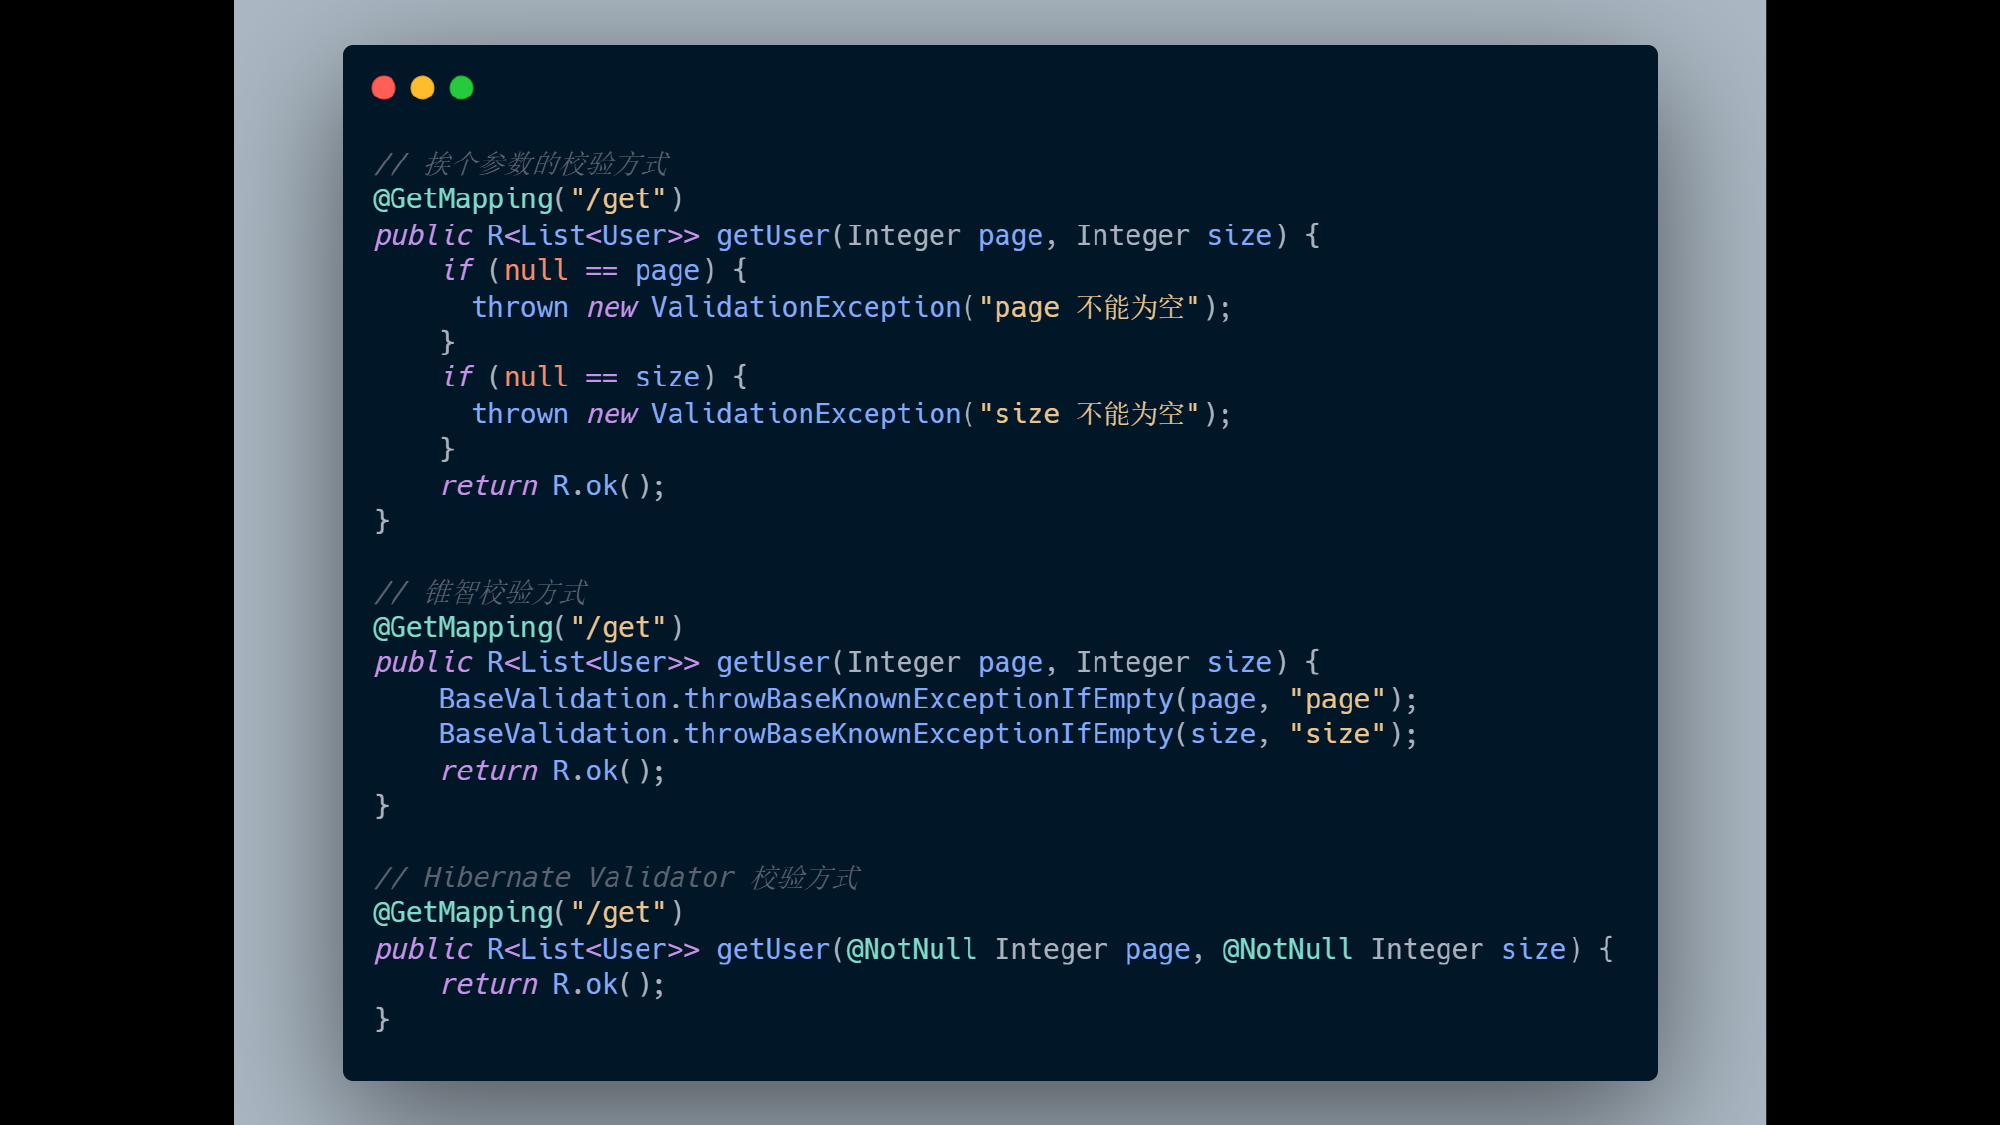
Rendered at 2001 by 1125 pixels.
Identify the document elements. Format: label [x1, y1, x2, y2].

picture [233, 0, 1767, 1125]
